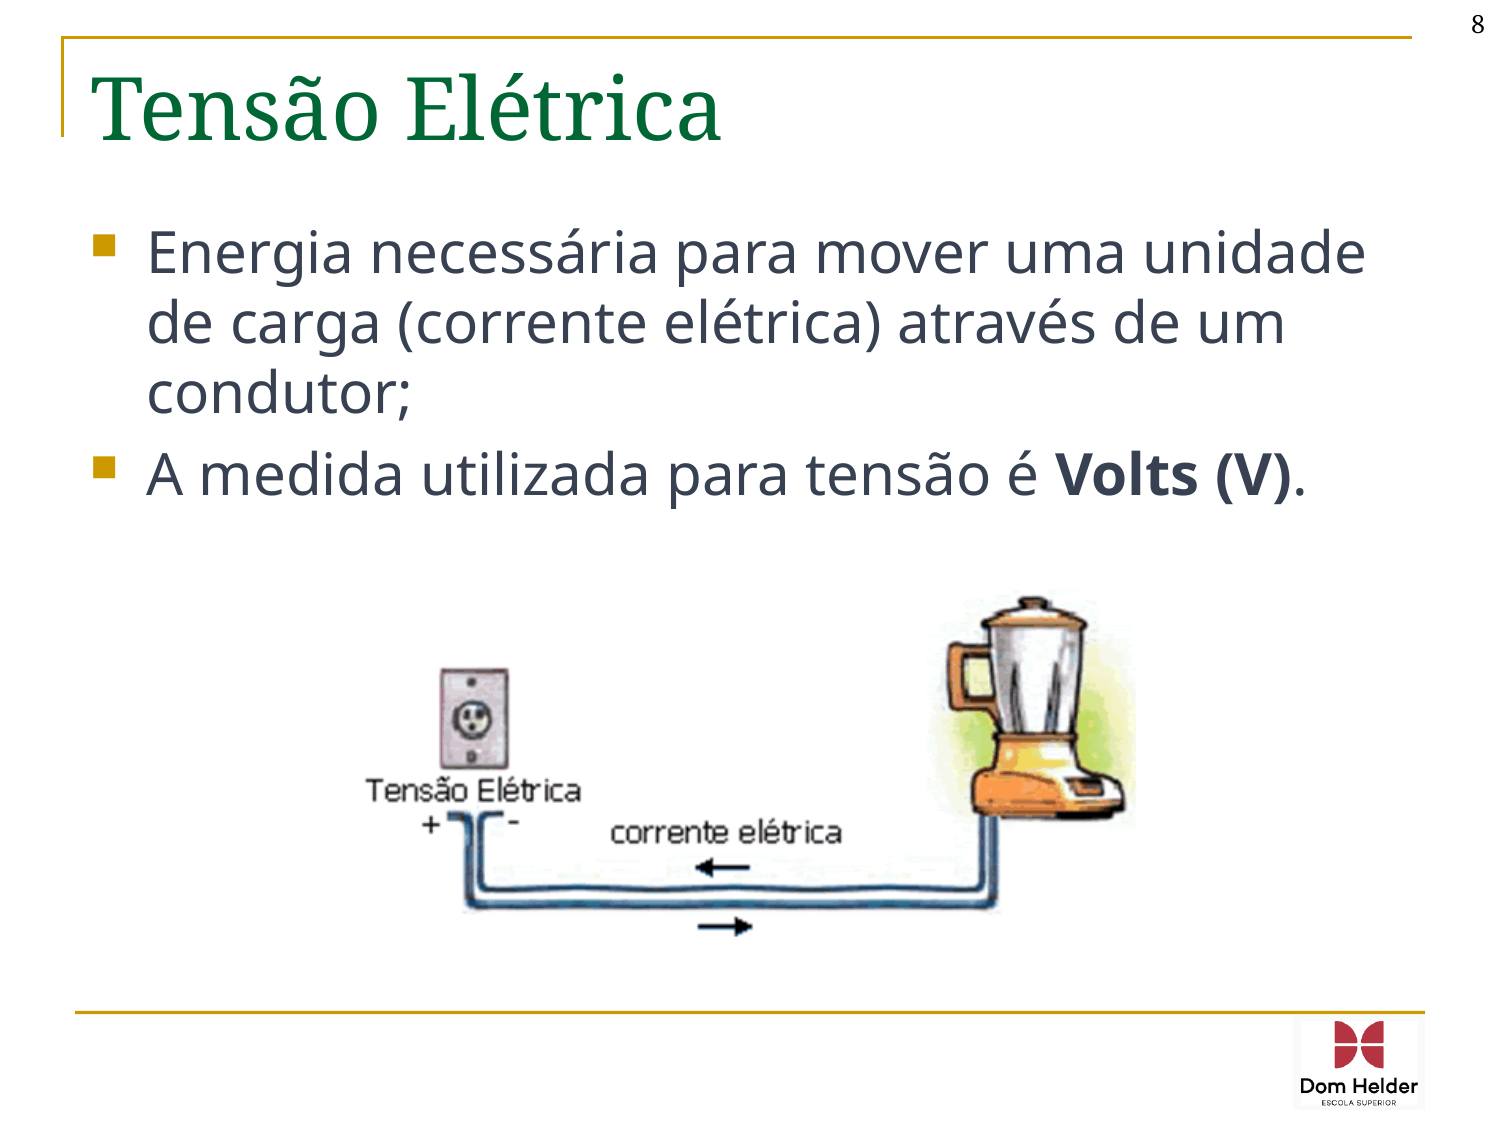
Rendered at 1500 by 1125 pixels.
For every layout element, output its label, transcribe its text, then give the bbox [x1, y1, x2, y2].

picture [1293, 1015, 1425, 1110]
list Energia necessária para mover uma unidade de carga (corrente elétrica) através de um condutor; A medida utilizada para tensão é Volts (V). [75, 208, 1425, 1006]
picture [277, 526, 1223, 1000]
slide_number 8 [1424, 0, 1500, 51]
title Tensão Elétrica [75, 45, 1425, 208]
